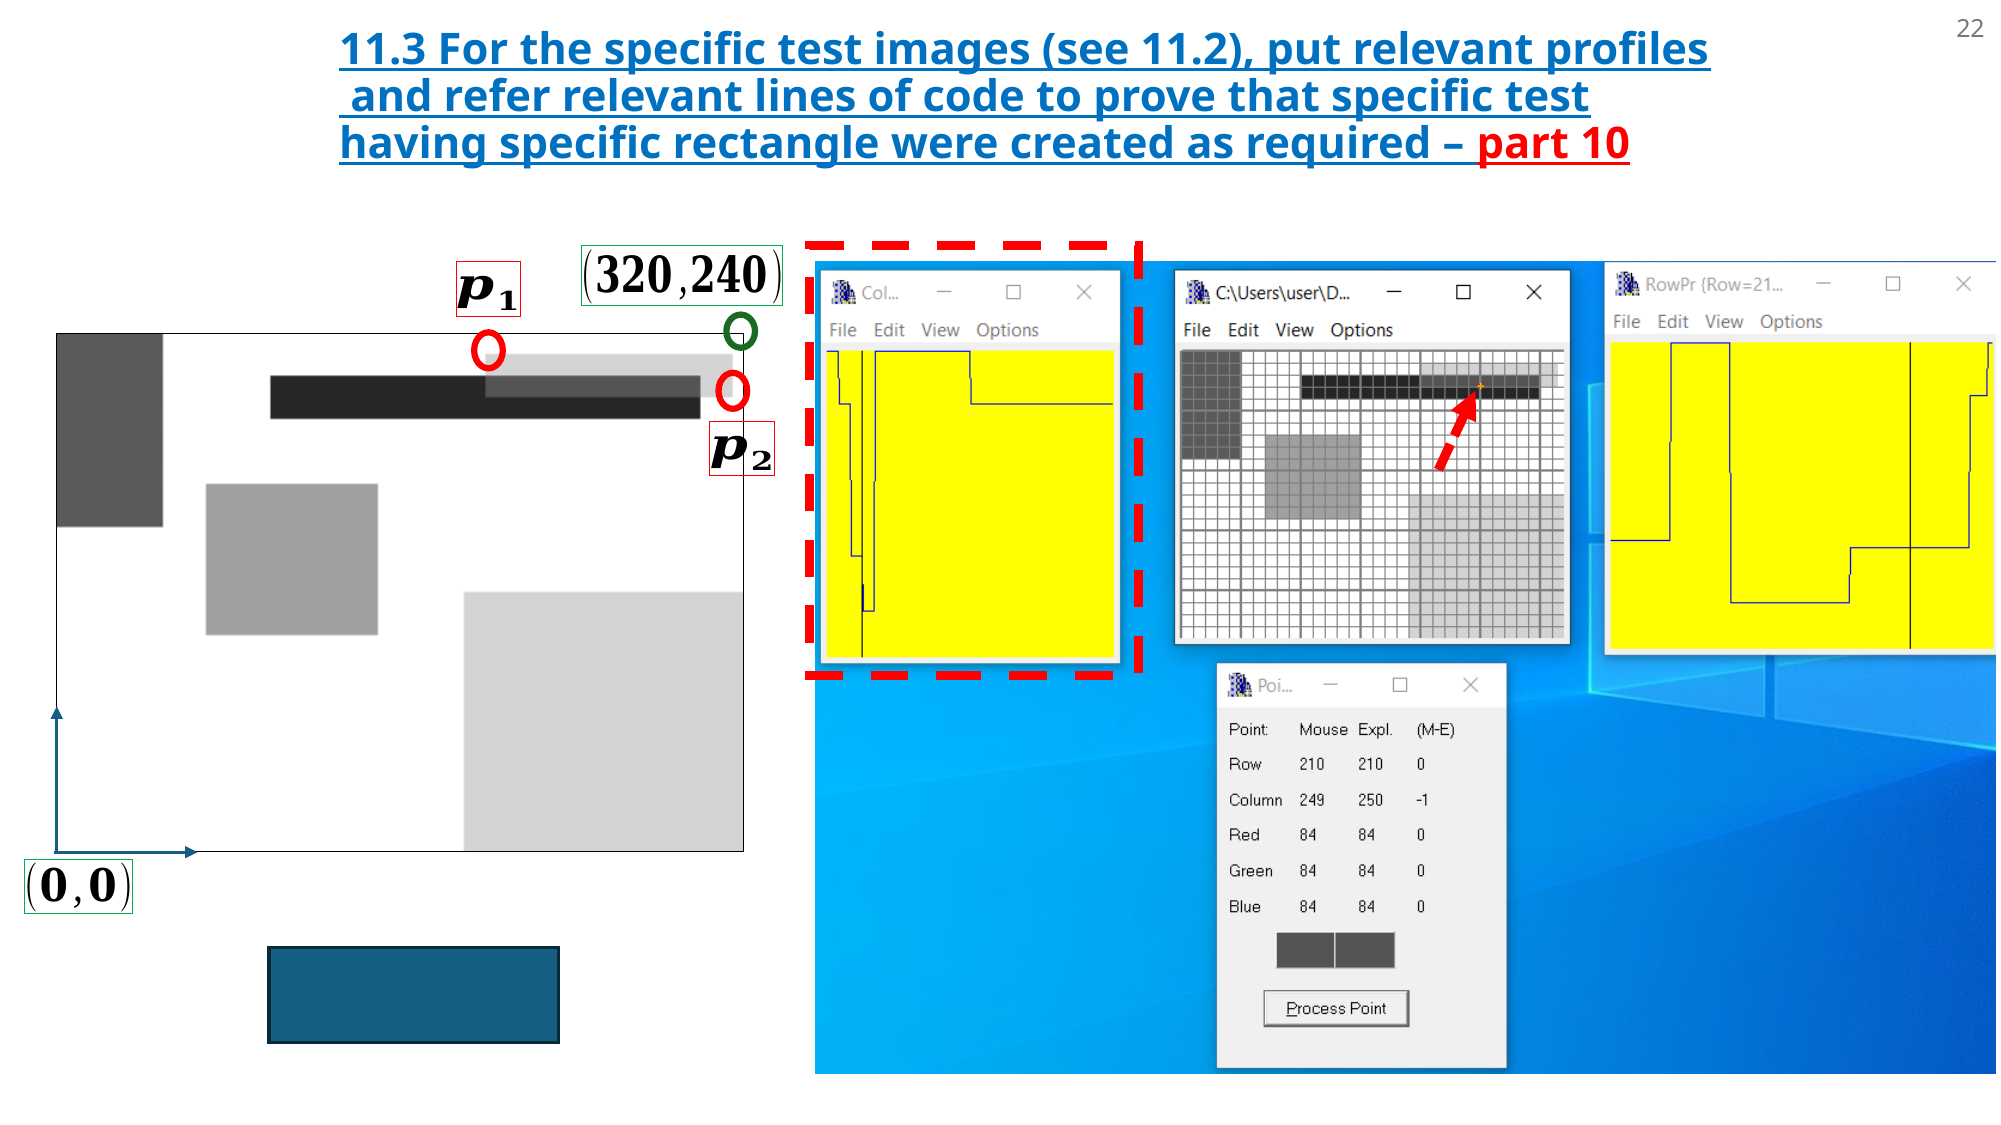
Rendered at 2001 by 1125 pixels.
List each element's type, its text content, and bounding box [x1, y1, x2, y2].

picture [814, 672, 842, 679]
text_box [23, 244, 783, 1044]
picture [937, 672, 980, 679]
picture [1135, 505, 1142, 541]
picture [1135, 637, 1142, 672]
text_box 11.3 For the specific test images (see 11.2), put relevant profiles and refer relevant lines of code to prove that specific test having specific rectangle were created as required – part 10 [324, 0, 1747, 209]
picture [872, 672, 907, 679]
picture [1135, 571, 1142, 606]
slide_number 22 [1941, 0, 2000, 60]
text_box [1437, 390, 1476, 471]
picture [1076, 672, 1112, 679]
picture [1010, 672, 1046, 679]
picture [1135, 439, 1142, 475]
text_box [808, 244, 1140, 677]
picture [821, 260, 1997, 1075]
